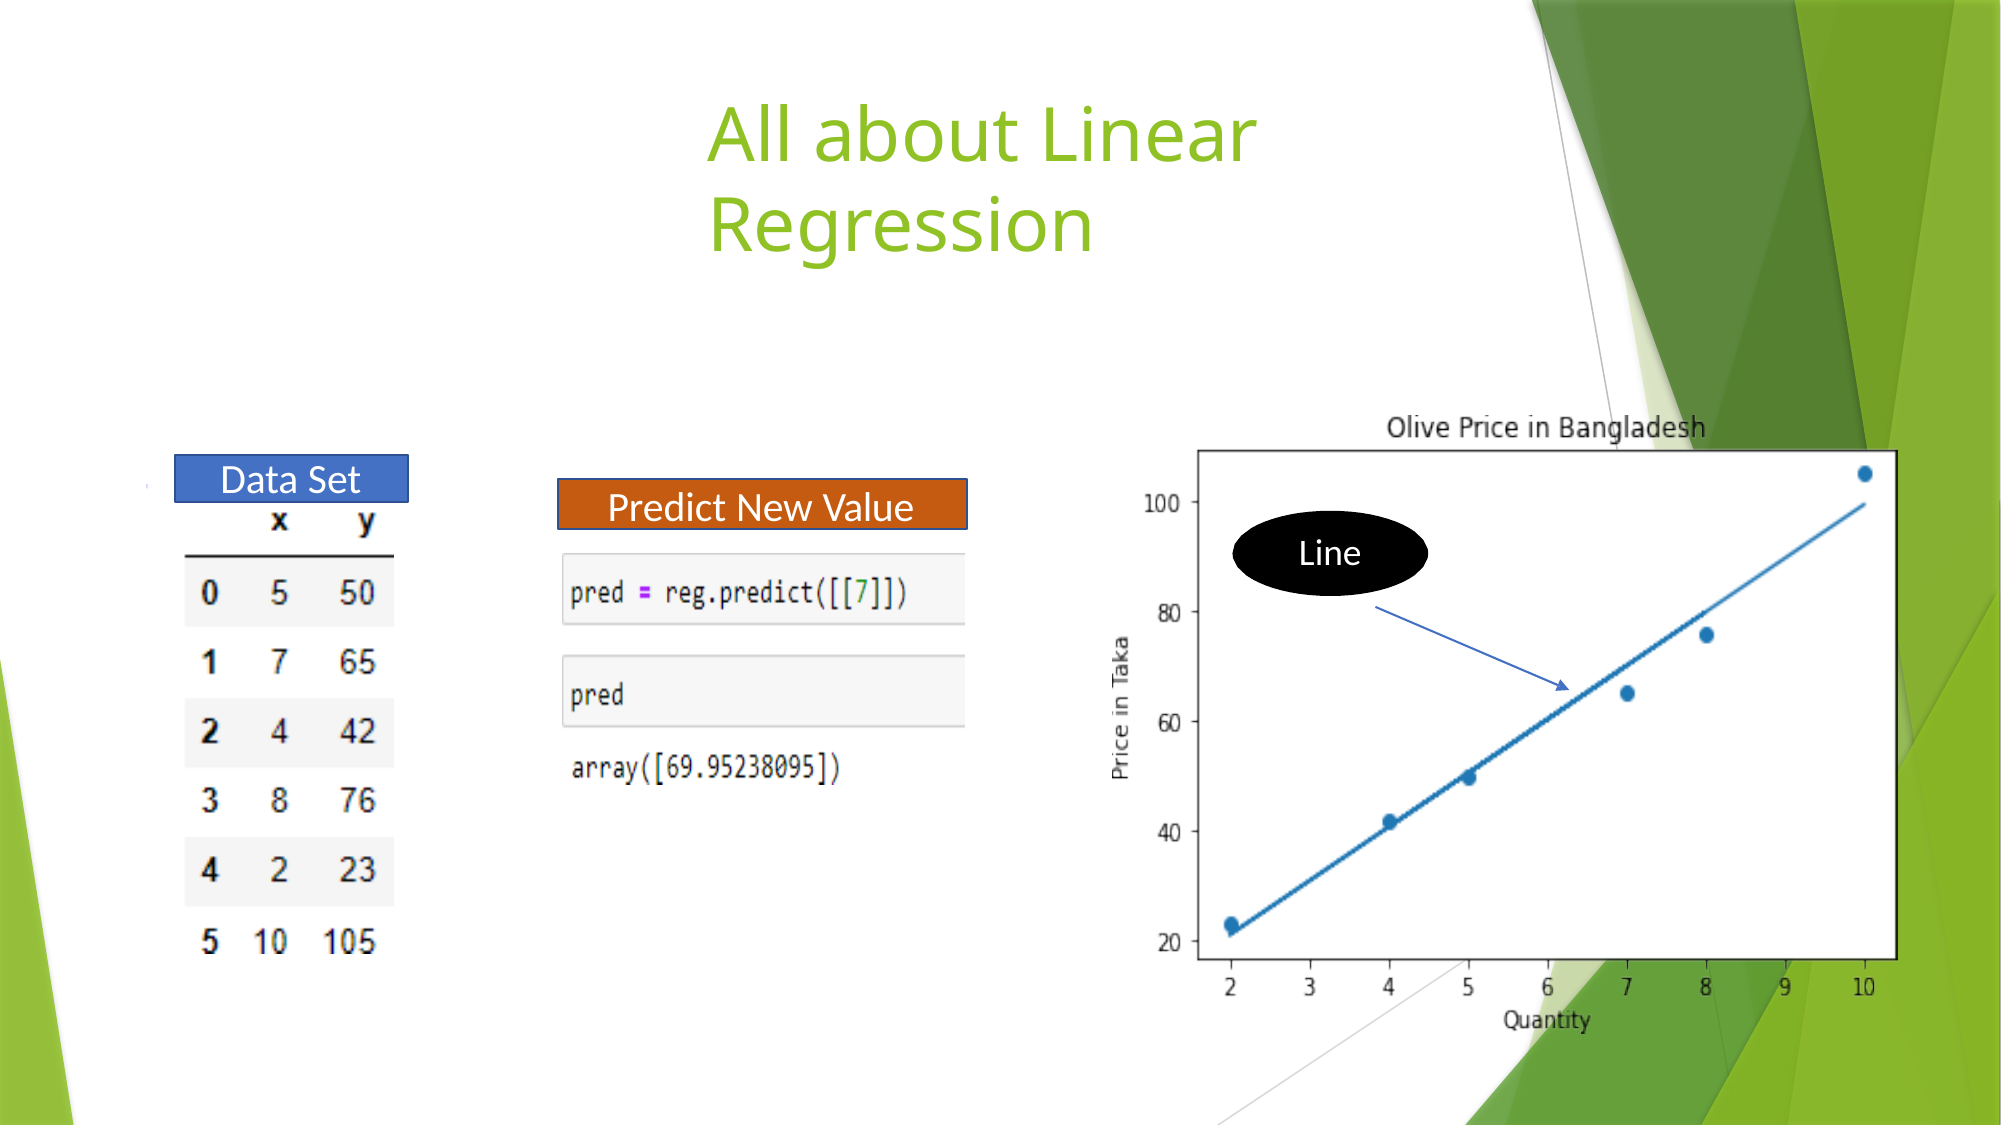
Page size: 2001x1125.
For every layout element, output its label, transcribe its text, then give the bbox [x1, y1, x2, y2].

title All about Linear Regression [705, 84, 1284, 275]
picture [145, 483, 395, 954]
text_box Data Set [174, 454, 409, 502]
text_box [1112, 414, 1899, 1035]
picture [561, 552, 966, 786]
text_box Predict New Value [558, 479, 967, 530]
